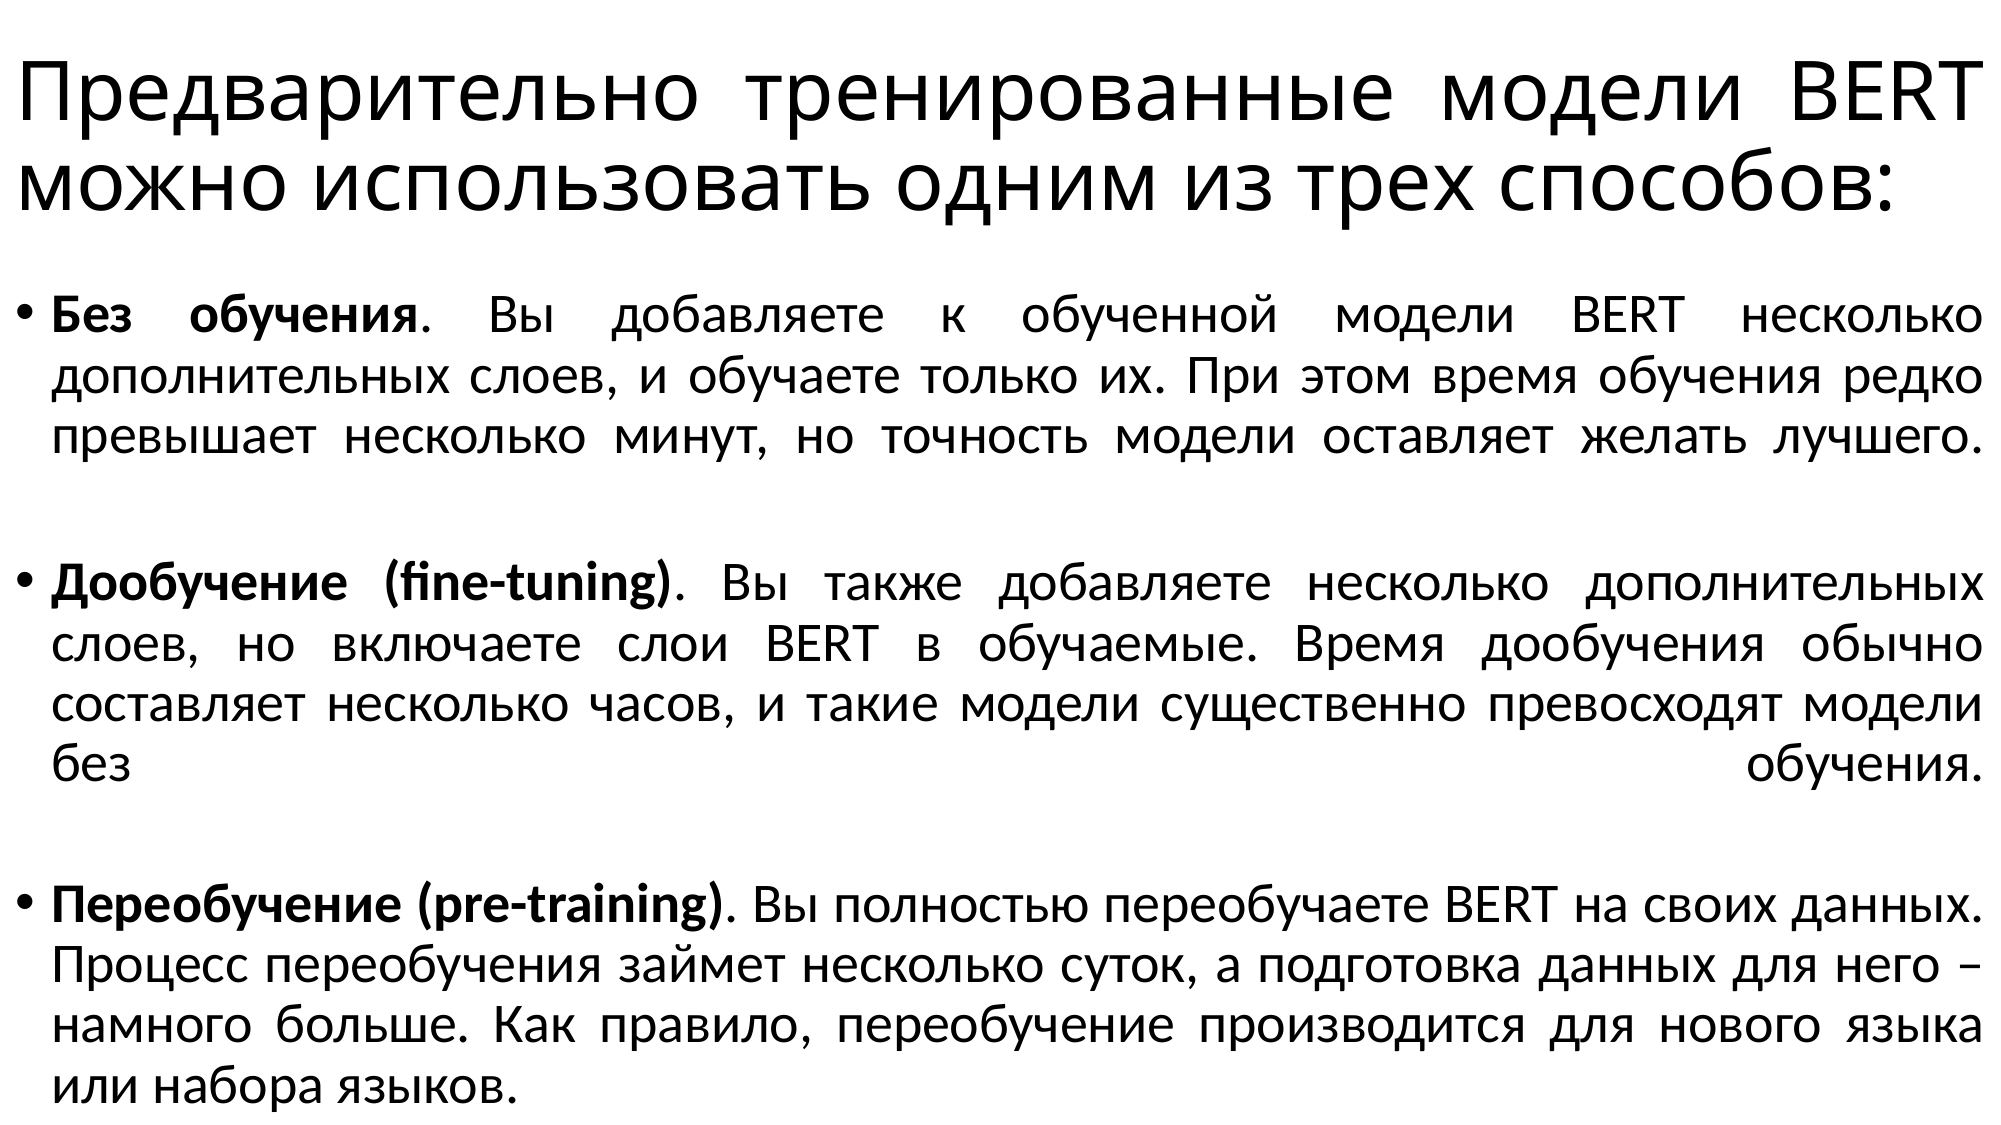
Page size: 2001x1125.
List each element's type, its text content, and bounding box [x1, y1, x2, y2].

title Предварительно тренированные модели BERT можно использовать одним из трех способов: [0, 0, 2000, 277]
list Без обучения. Вы добавляете к обученной модели BERT несколько дополнительных слоев, и обучаете только их. При этом время обучения редко превышает несколько минут, но точность модели оставляет желать лучшего. Дообучение (fine-tuning). Вы также добавляете несколько дополнительных слоев, но включаете слои BERT в обучаемые. Время дообучения обычно составляет несколько часов, и такие модели существенно превосходят модели без обучения. Переобучение (pre-training). Вы полностью переобучаете BERT на своих данных. Процесс переобучения займет несколько суток, а подготовка данных для него – намного больше. Как правило, переобучение производится для нового языка или набора языков. [0, 277, 2000, 1125]
